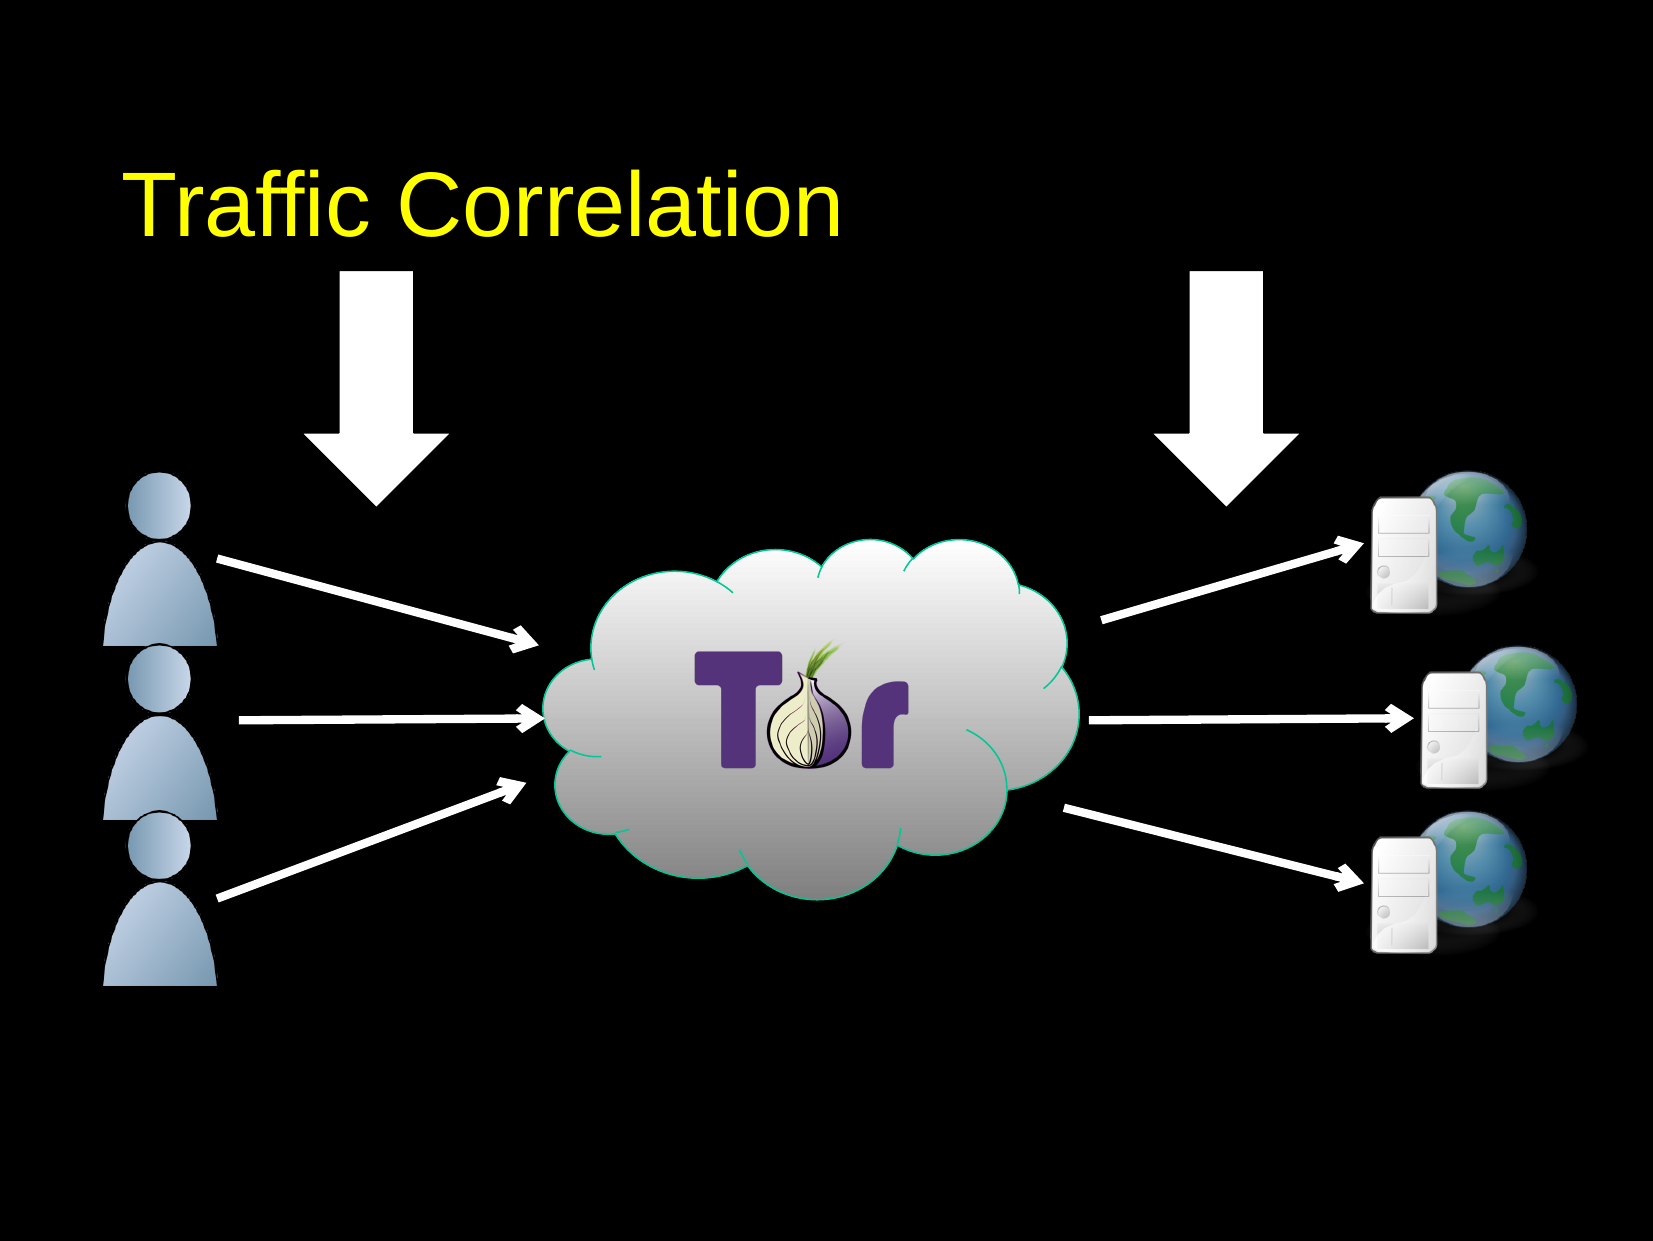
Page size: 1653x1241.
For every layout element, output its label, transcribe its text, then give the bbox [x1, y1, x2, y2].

text_box [542, 538, 1080, 901]
title Traffic Correlation [121, 102, 1532, 309]
picture [688, 632, 917, 778]
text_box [216, 558, 540, 646]
picture [1413, 645, 1591, 792]
picture [101, 469, 218, 988]
text_box [1151, 270, 1302, 508]
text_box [216, 782, 527, 899]
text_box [1063, 807, 1365, 884]
picture [1363, 810, 1541, 957]
text_box [301, 270, 452, 508]
picture [1363, 470, 1541, 617]
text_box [1101, 542, 1365, 621]
